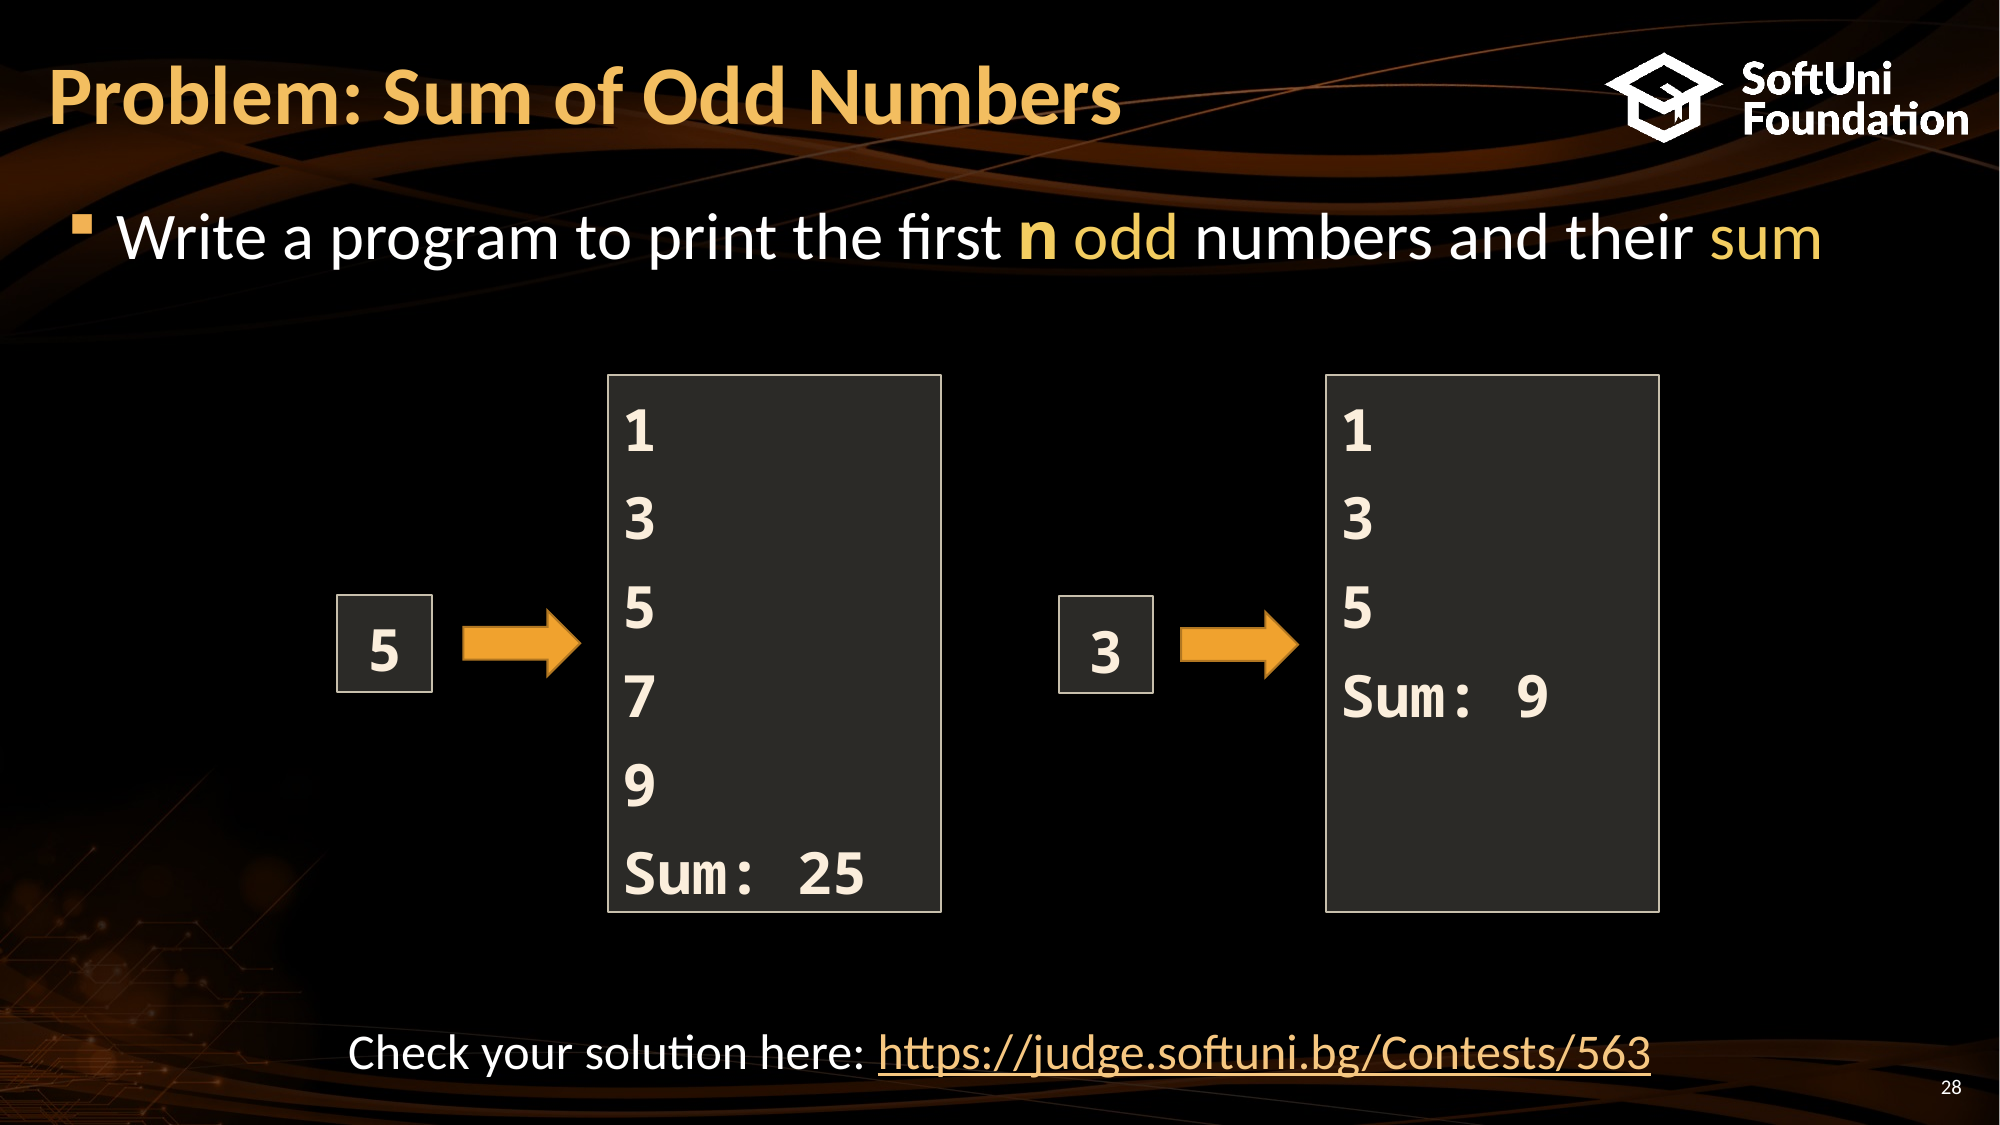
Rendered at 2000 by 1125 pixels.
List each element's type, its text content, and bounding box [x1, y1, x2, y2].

title Problem: Sum of Odd Numbers [30, 6, 1602, 189]
text_box Check your solution here: https://judge.softuni.bg/Contests/563 [149, 1011, 1850, 1087]
text_box 5 [337, 594, 432, 692]
text_box 3 [1058, 595, 1154, 693]
picture [0, 0, 2000, 1125]
text_box [462, 608, 582, 679]
slide_number 28 [1897, 1070, 1968, 1103]
text_box 1 3 5 7 9 Sum: 25 [608, 374, 941, 912]
text_box [1180, 609, 1300, 680]
text_box 1 3 5 Sum: 9 [1325, 374, 1659, 912]
list Write a program to print the first n odd numbers and their sum [49, 186, 1950, 288]
